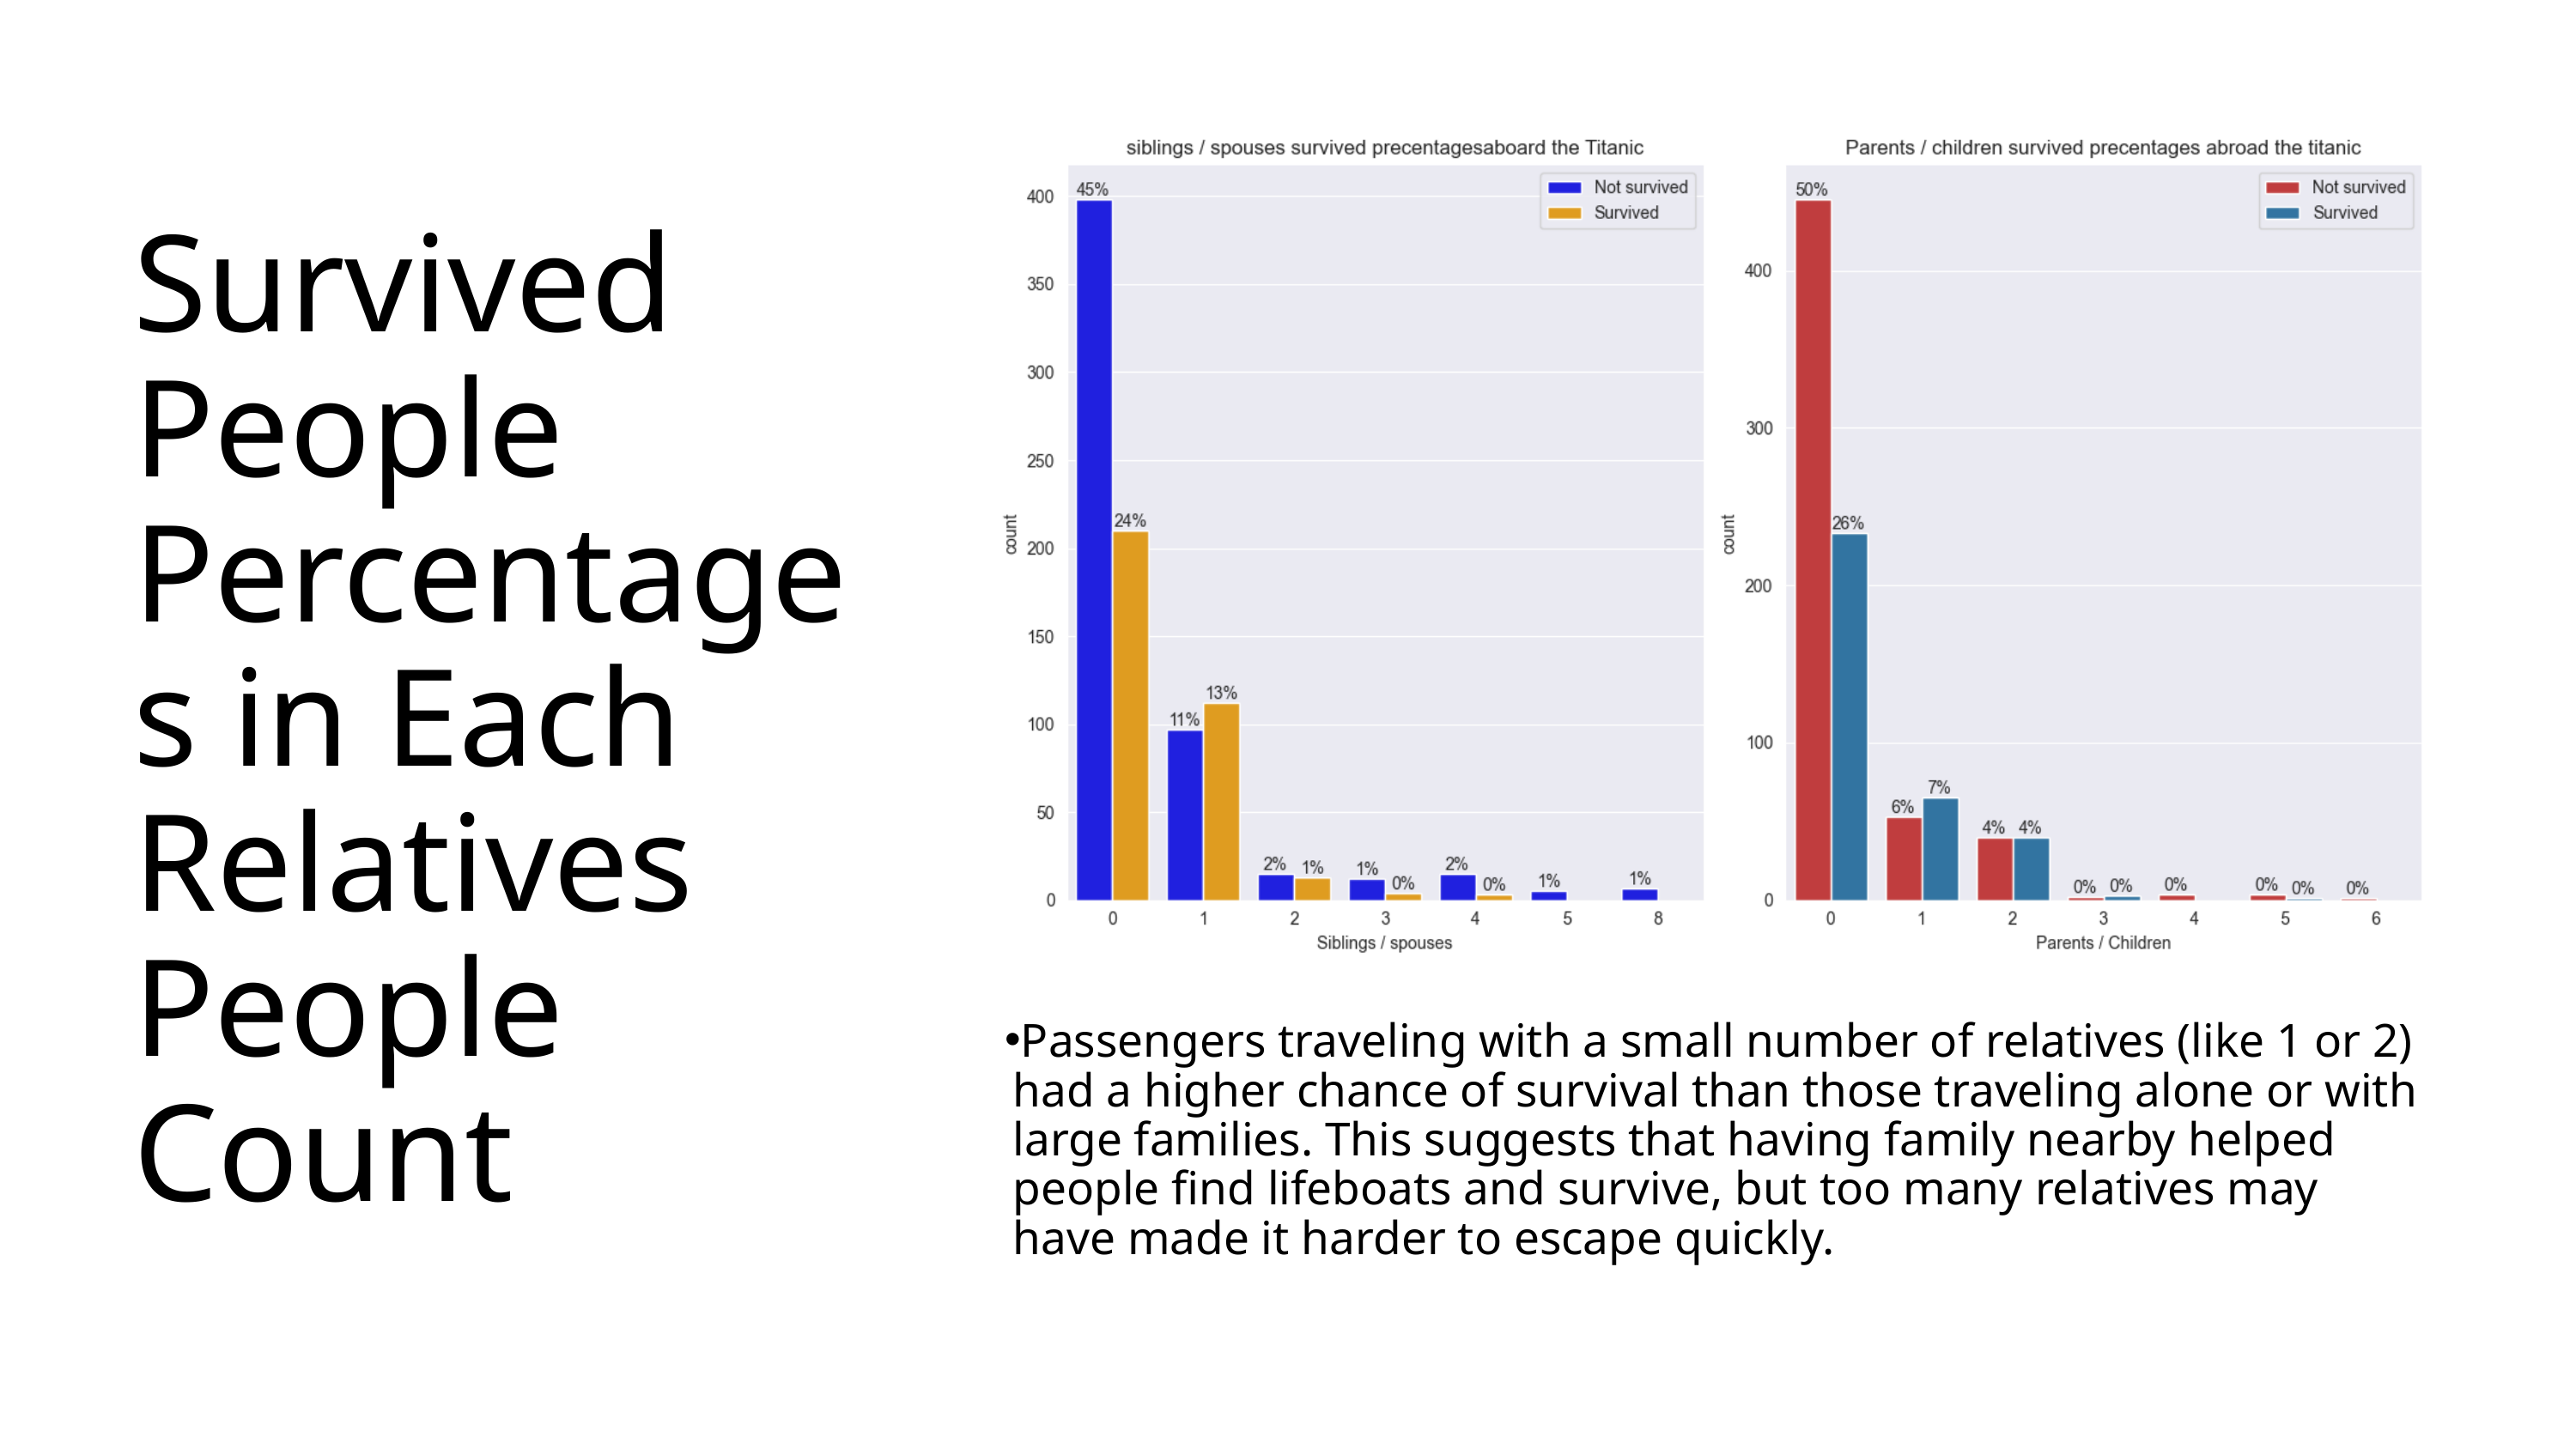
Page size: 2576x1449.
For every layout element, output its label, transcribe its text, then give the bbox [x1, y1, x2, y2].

text_box Passengers traveling with a small number of relatives (like 1 or 2) had a higher chance of survival than those traveling alone or with large families. This suggests that having family nearby helped people find lifeboats and survive, but too many relatives may have made it harder to escape quickly. [996, 1017, 2427, 1313]
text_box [990, 128, 2433, 965]
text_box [132, 135, 856, 1315]
